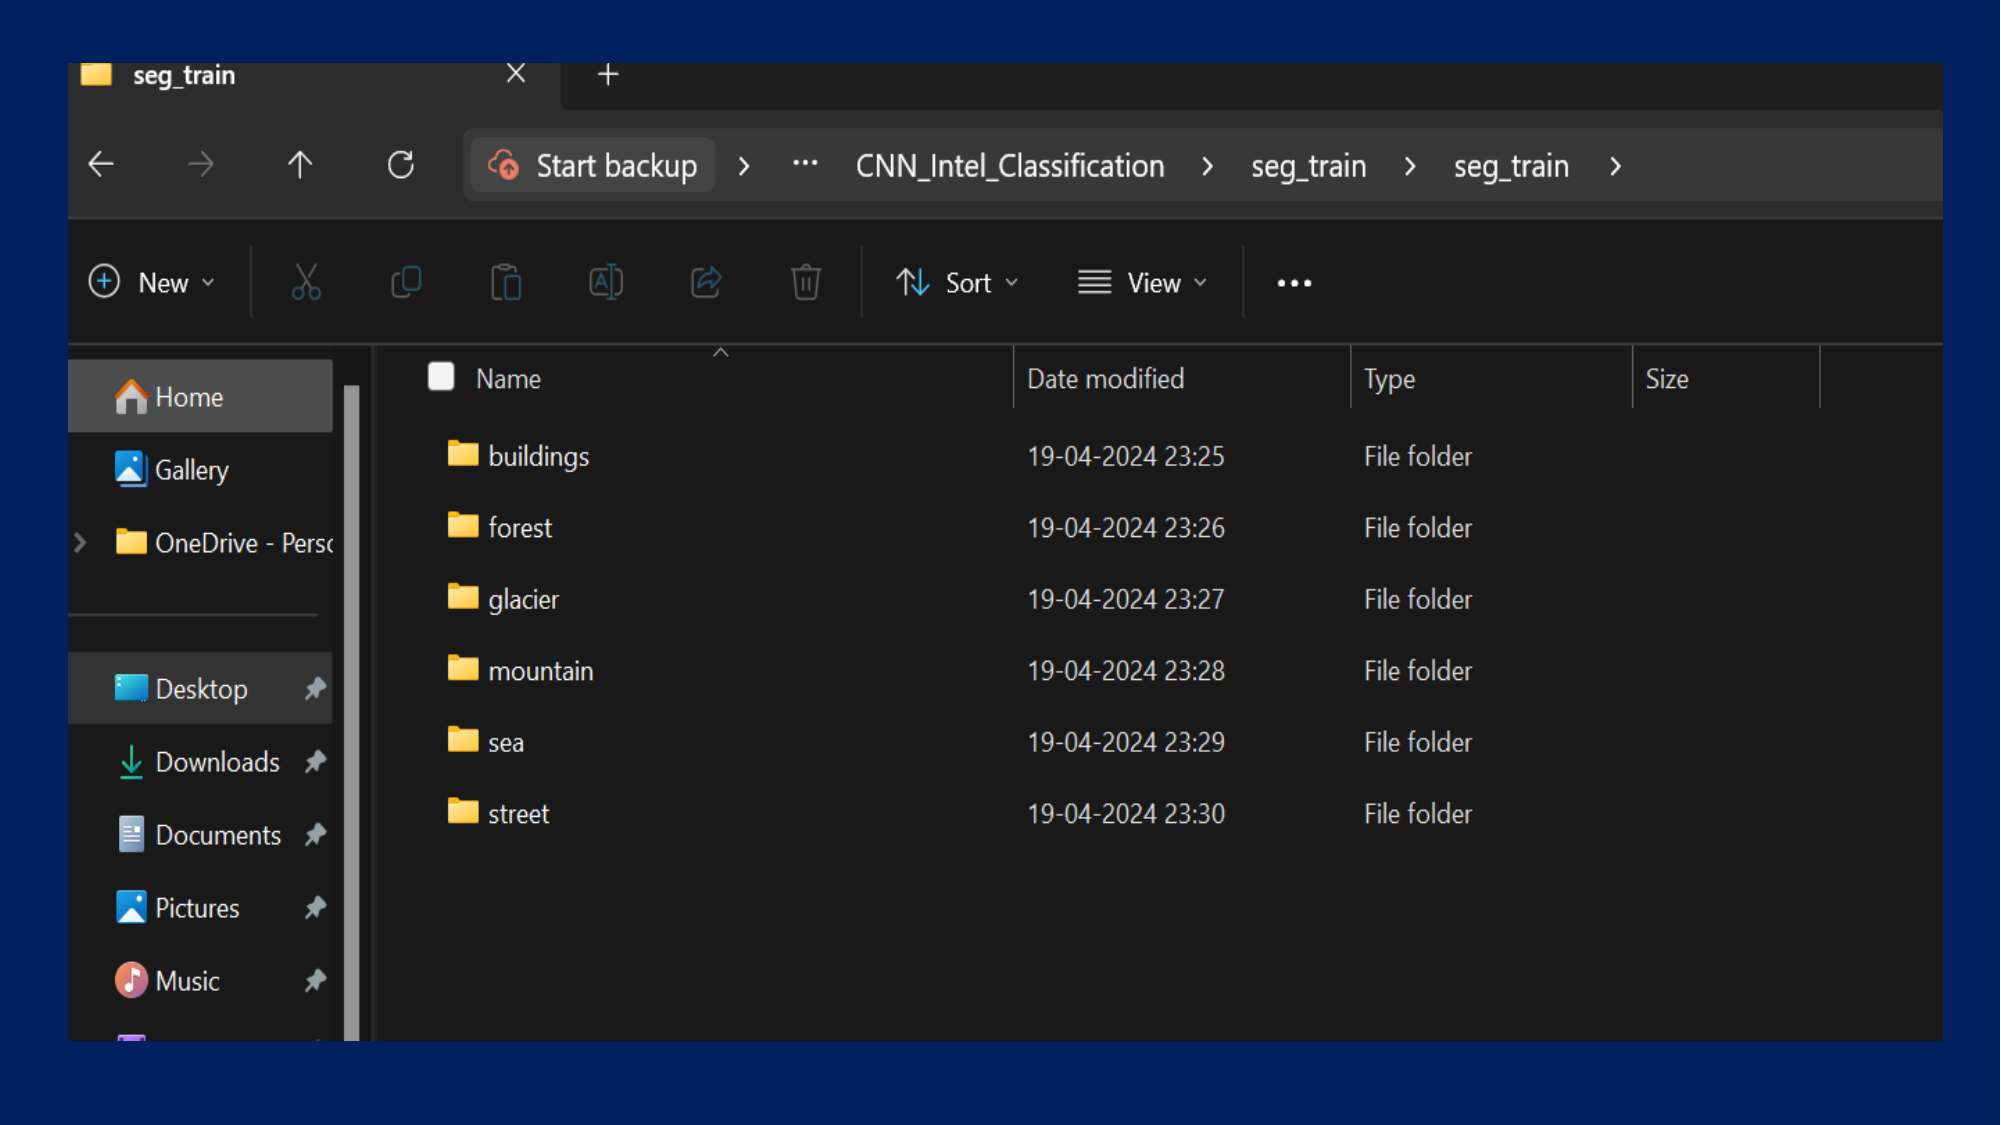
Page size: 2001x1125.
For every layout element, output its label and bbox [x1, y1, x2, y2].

list [68, 63, 1943, 1041]
